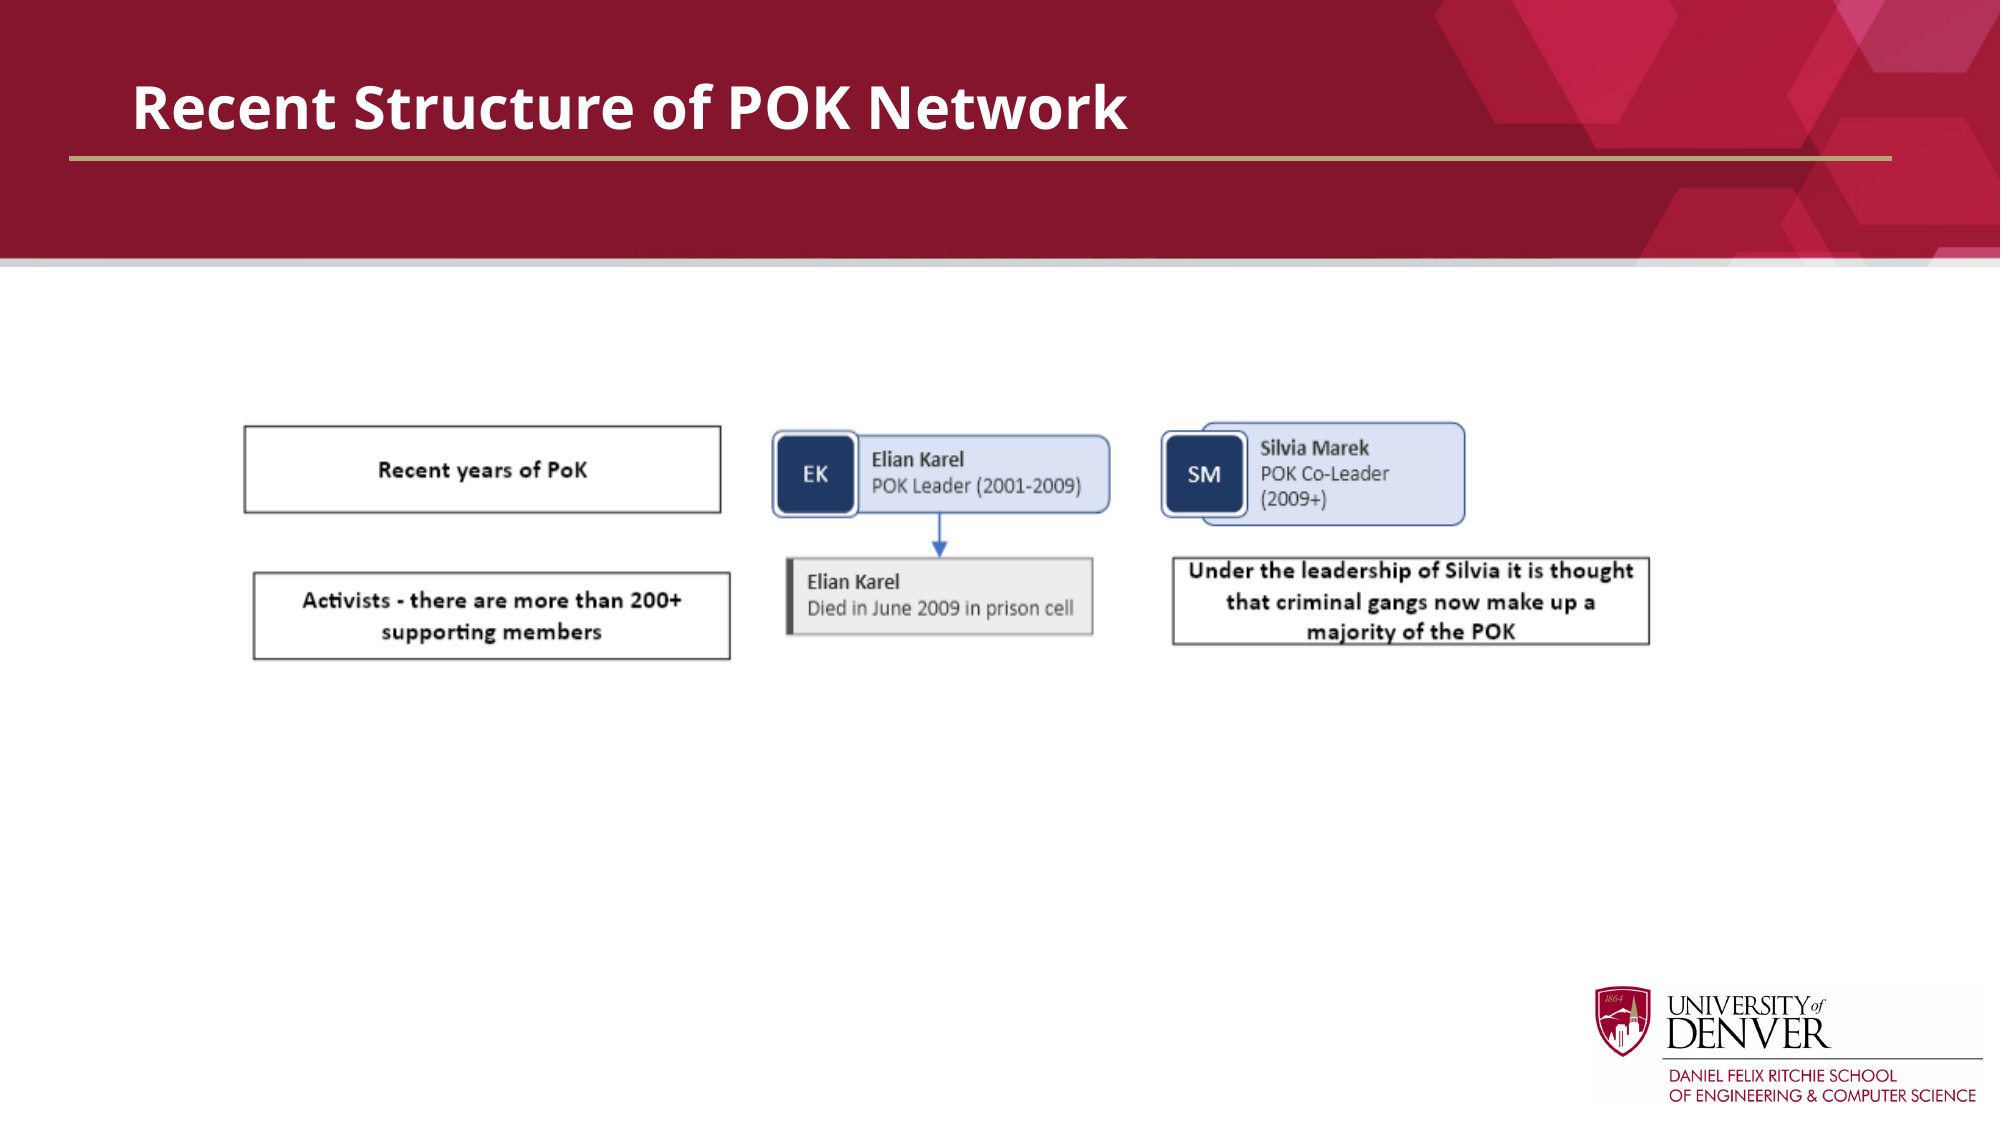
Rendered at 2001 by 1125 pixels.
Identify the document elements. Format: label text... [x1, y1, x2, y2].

picture [0, 0, 2000, 267]
picture [1592, 984, 1983, 1105]
title Recent Structure of POK Network [116, 62, 1842, 150]
picture [220, 385, 1694, 707]
